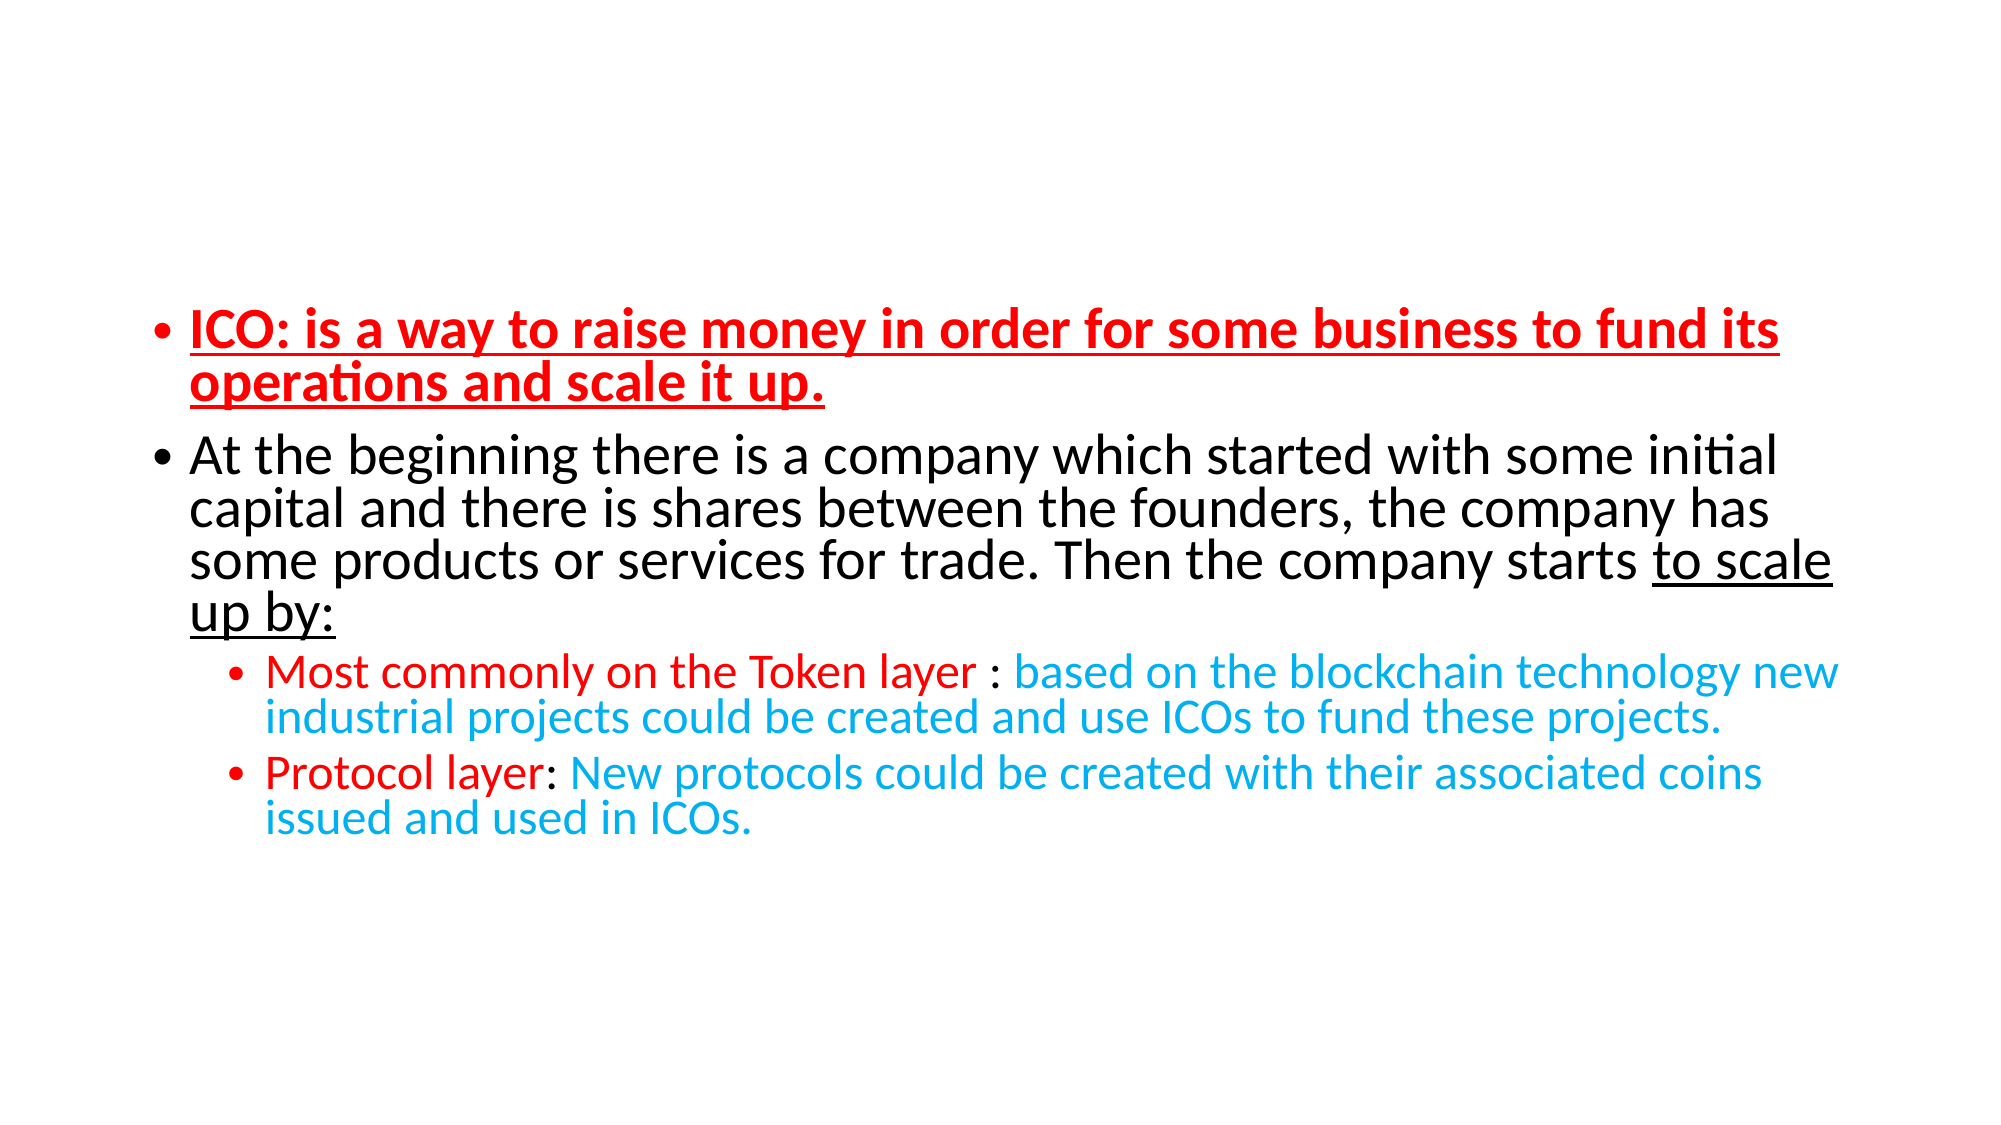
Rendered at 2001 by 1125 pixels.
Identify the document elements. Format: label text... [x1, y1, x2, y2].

list ICO: is a way to raise money in order for some business to fund its operations and scale it up. At the beginning there is a company which started with some initial capital and there is shares between the founders, the company has some products or services for trade. Then the company starts to scale up by: Most commonly on the Token layer : based on the blockchain technology new industrial projects could be created and use ICOs to fund these projects. Protocol layer: New protocols could be created with their associated coins issued and used in ICOs. [137, 299, 1863, 1014]
